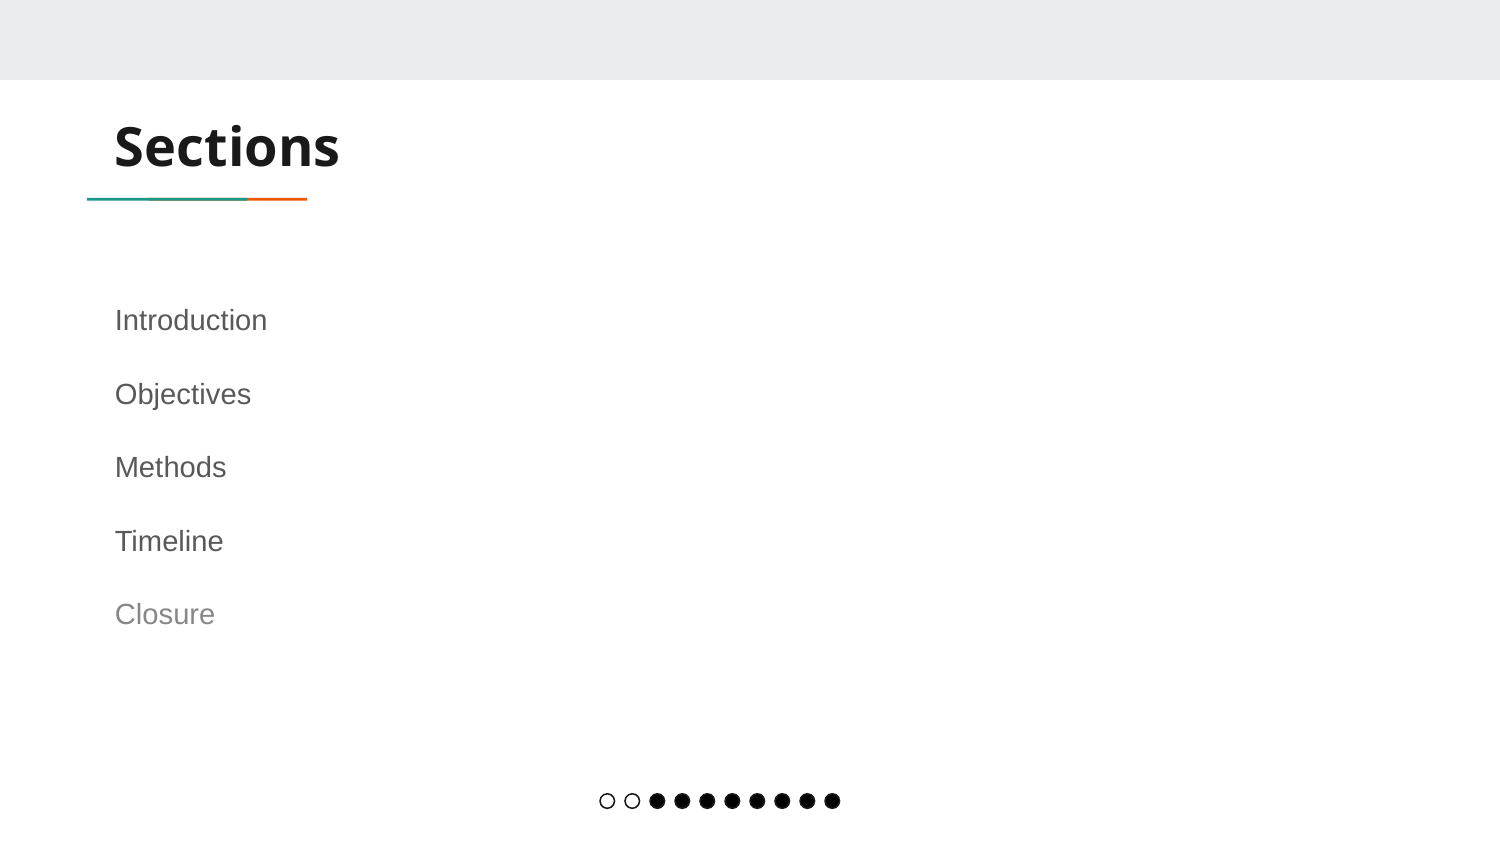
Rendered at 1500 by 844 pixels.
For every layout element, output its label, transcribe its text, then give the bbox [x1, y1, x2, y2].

list Introduction Objectives Methods Timeline Closure [99, 281, 1362, 653]
text_box [725, 793, 740, 809]
text_box [774, 793, 790, 809]
text_box [650, 793, 665, 809]
text_box [600, 793, 615, 809]
text_box [699, 793, 715, 809]
text_box [750, 793, 765, 809]
text_box [825, 793, 840, 809]
text_box [624, 793, 640, 809]
text_box [800, 793, 815, 809]
text_box [675, 793, 690, 809]
title Sections [99, 97, 1362, 186]
